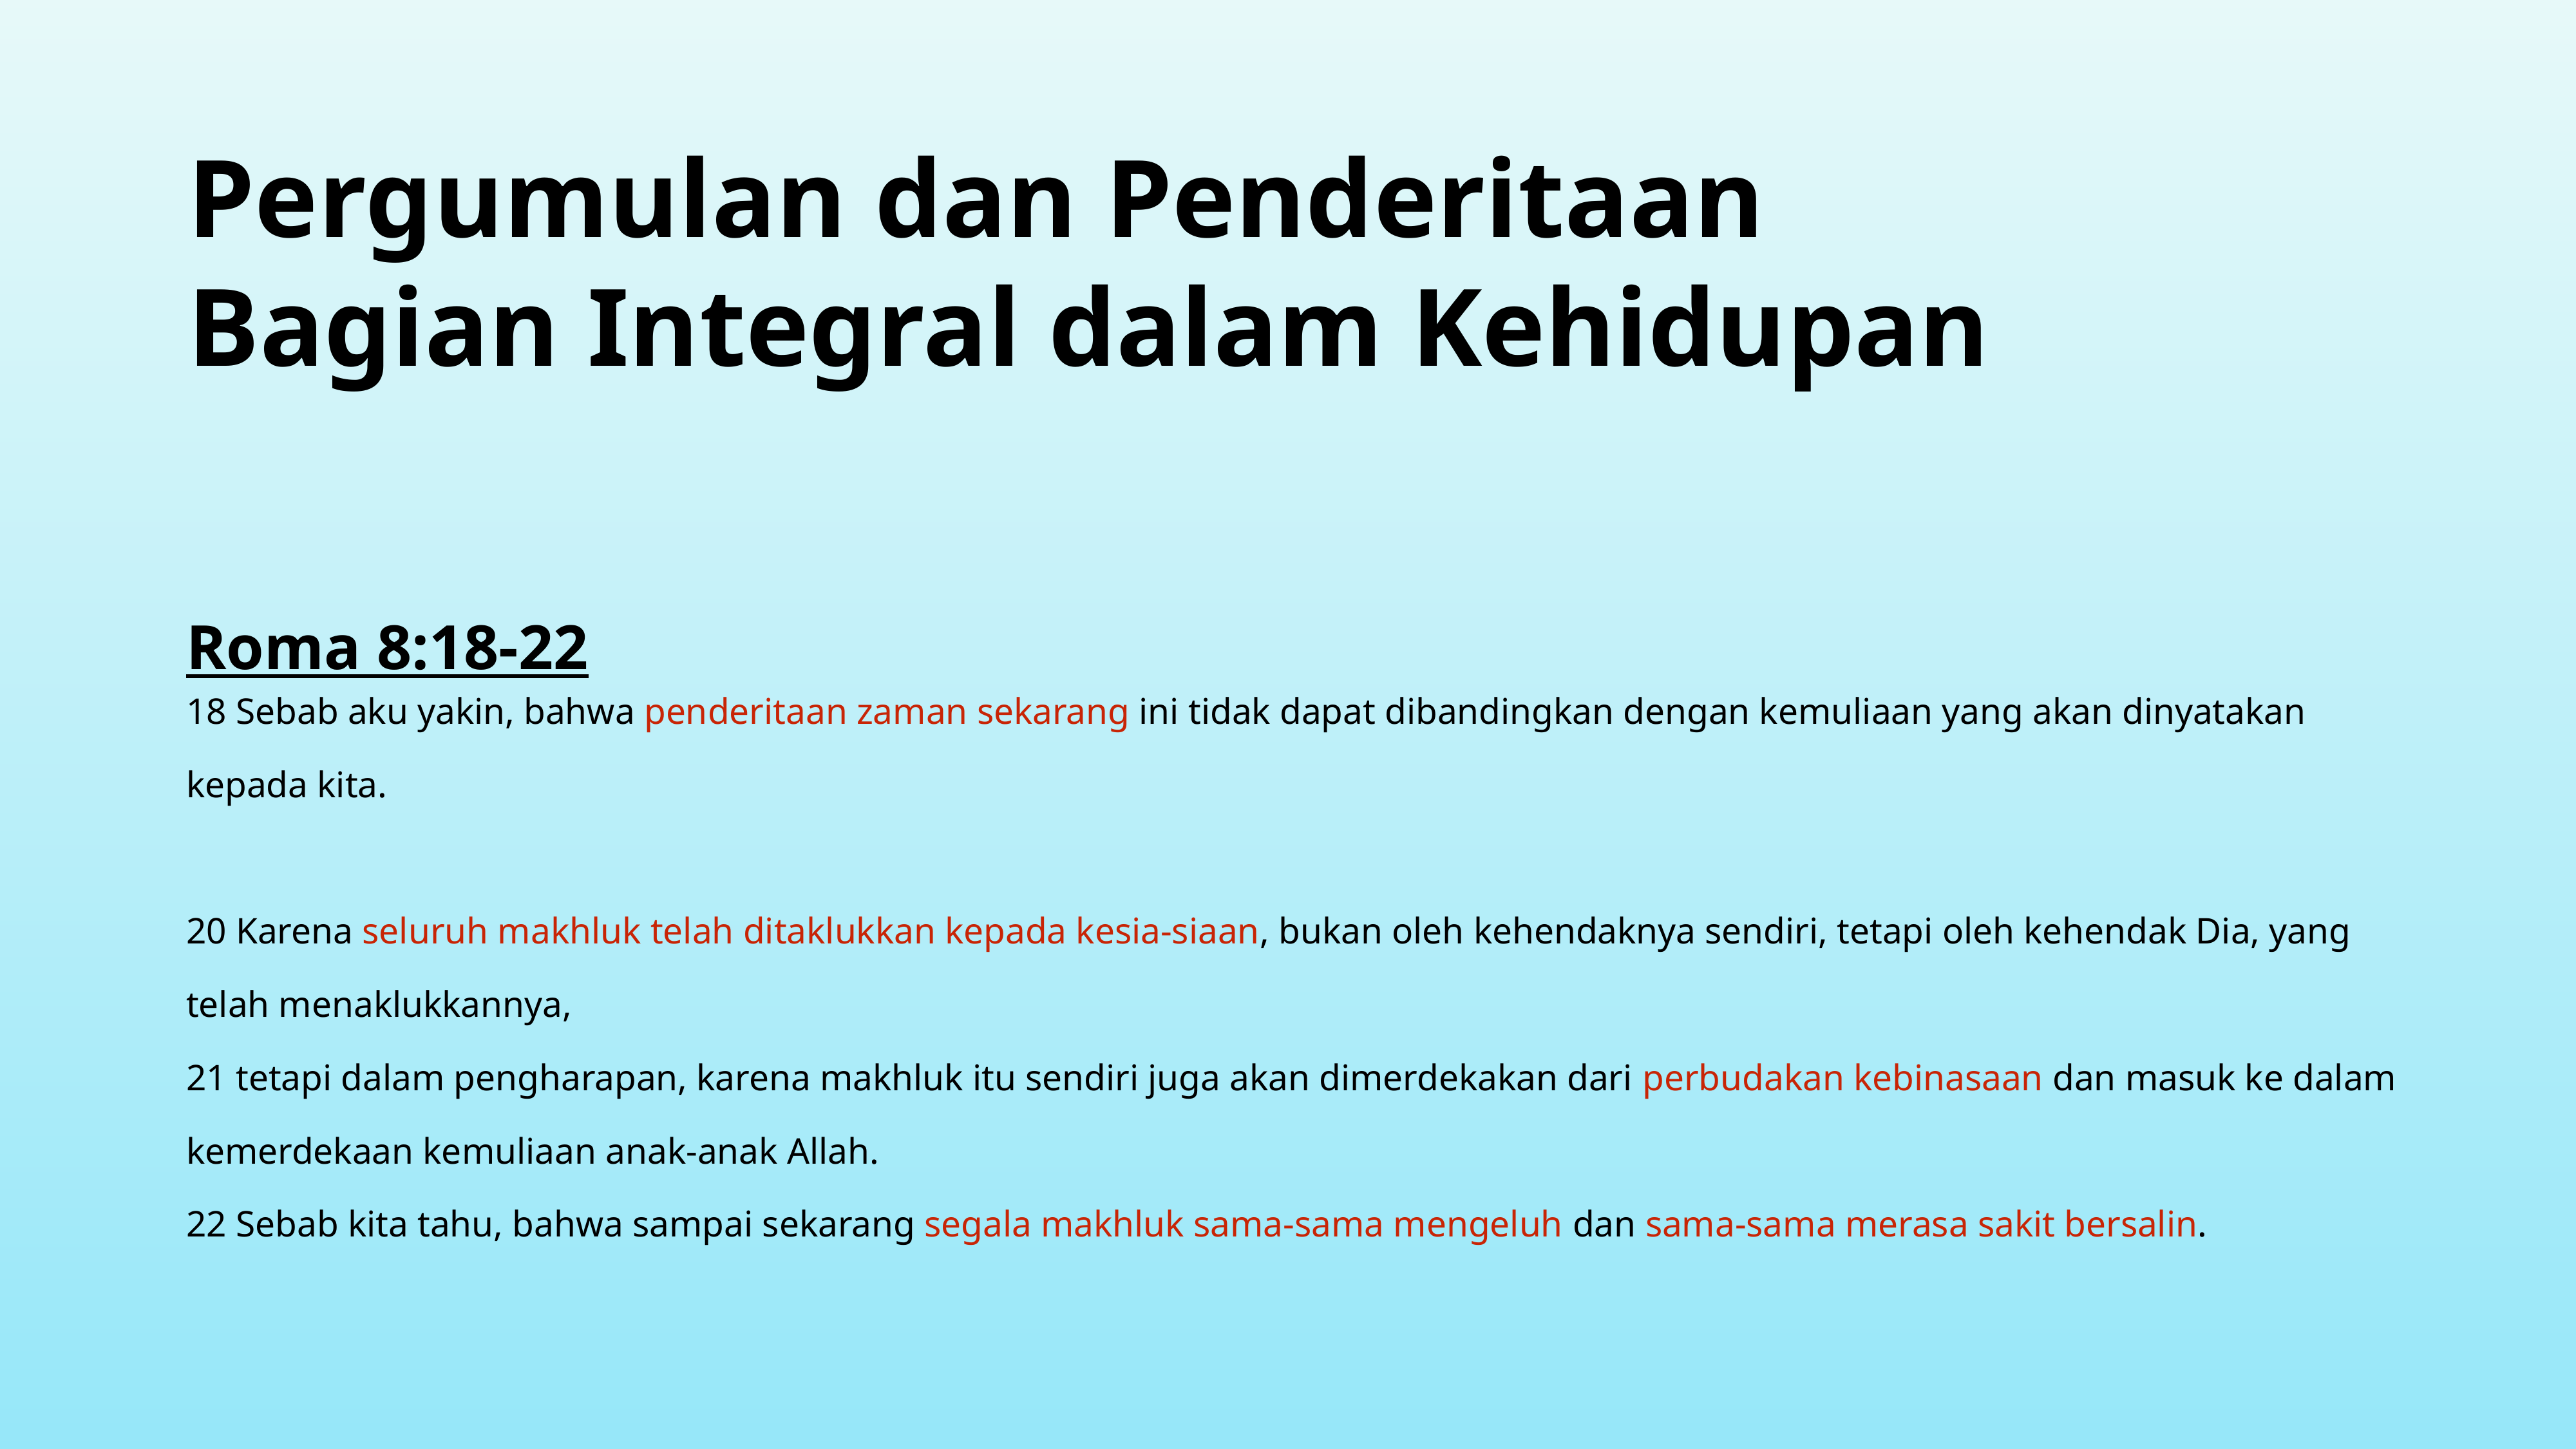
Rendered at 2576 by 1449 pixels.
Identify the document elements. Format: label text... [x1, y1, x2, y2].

list Roma 8:18-22 18 Sebab aku yakin, bahwa penderitaan zaman sekarang ini tidak dapat dibandingkan dengan kemuliaan yang akan dinyatakan kepada kita. 20 Karena seluruh makhluk telah ditaklukkan kepada kesia-siaan, bukan oleh kehendaknya sendiri, tetapi oleh kehendak Dia, yang telah menaklukkannya, 21 tetapi dalam pengharapan, karena makhluk itu sendiri juga akan dimerdekakan dari perbudakan kebinasaan dan masuk ke dalam kemerdekaan kemuliaan anak-anak Allah. 22 Sebab kita tahu, bahwa sampai sekarang segala makhluk sama-sama mengeluh dan sama-sama merasa sakit bersalin. [181, 462, 2422, 1414]
text_box Pergumulan dan Penderitaan Bagian Integral dalam Kehidupan [178, 99, 2398, 418]
